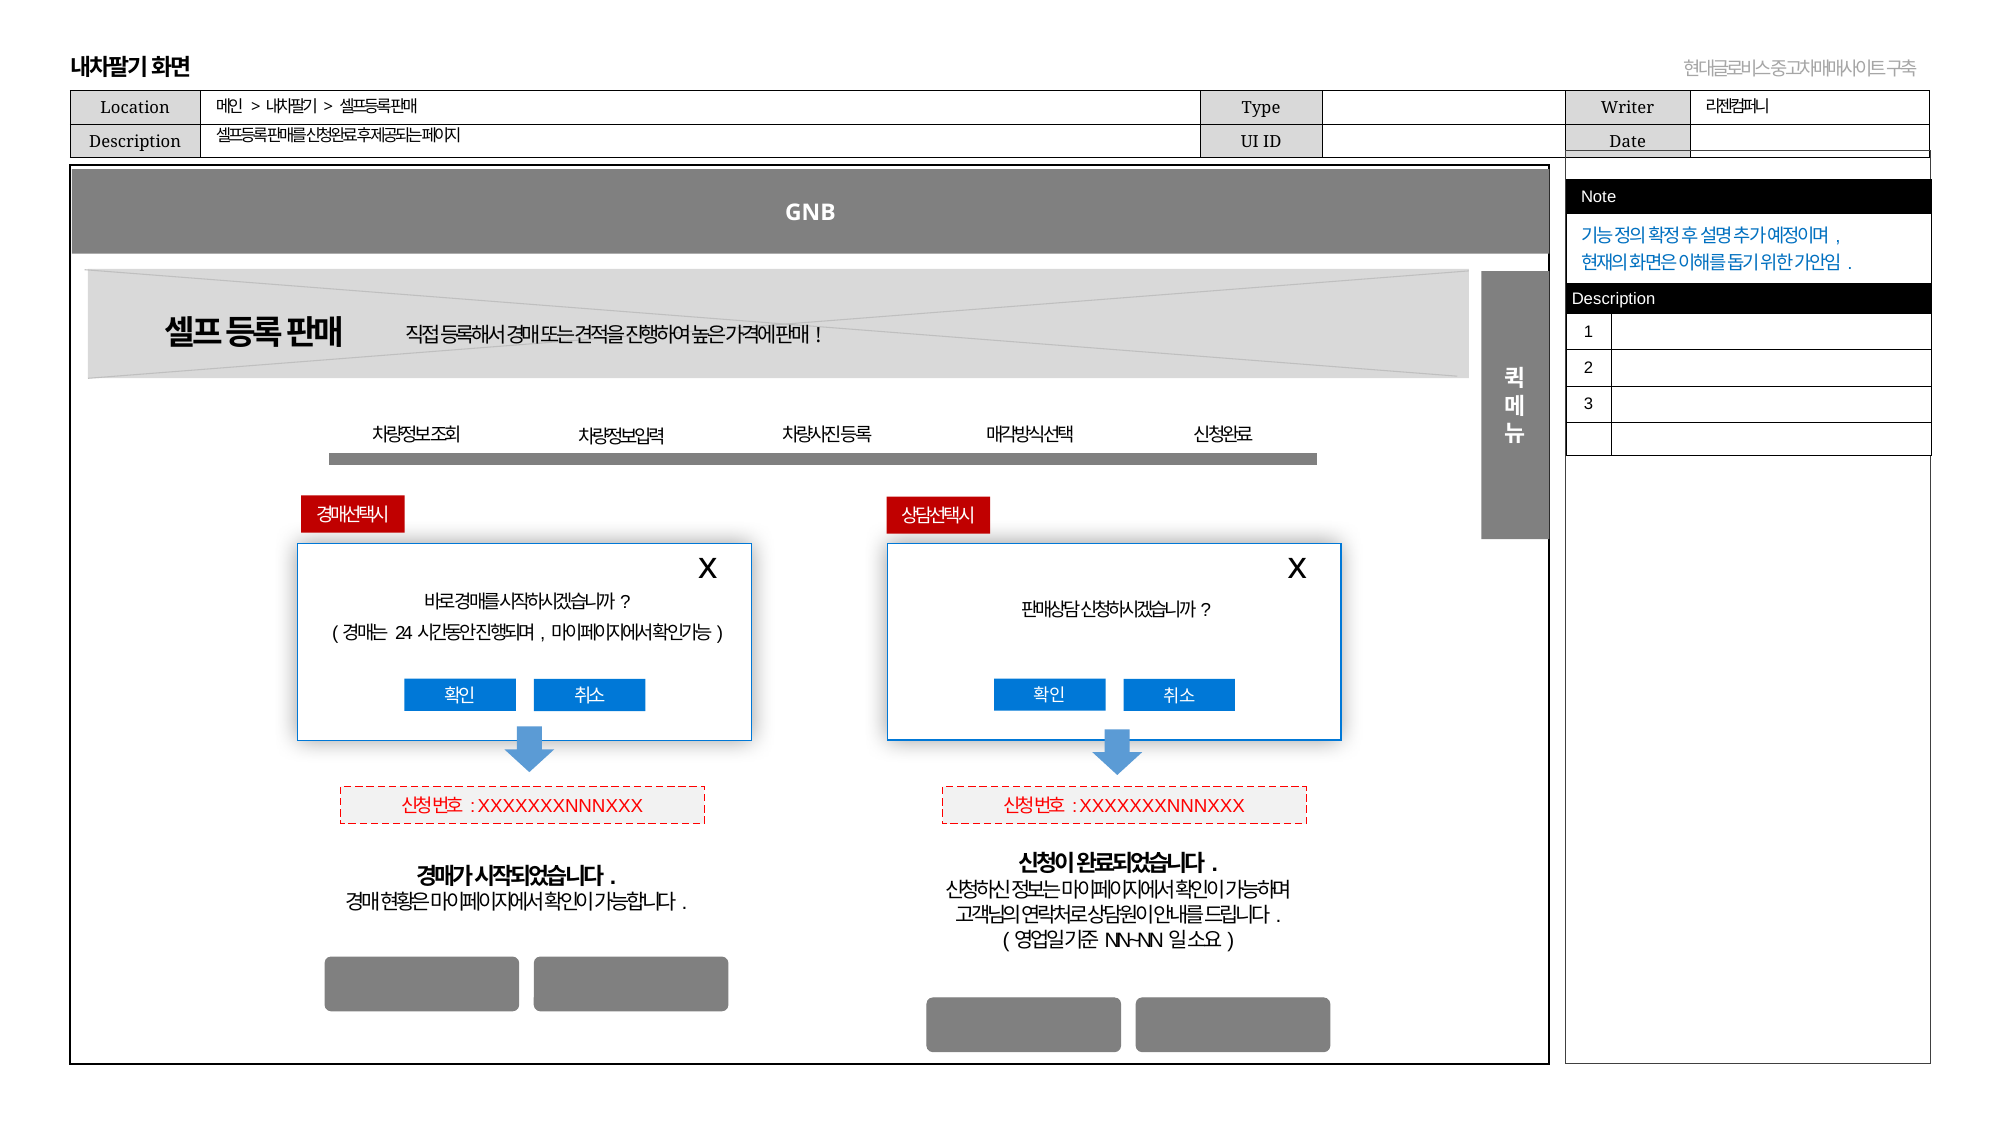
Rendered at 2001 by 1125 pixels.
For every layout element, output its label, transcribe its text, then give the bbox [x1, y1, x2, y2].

table_cell [1612, 350, 1931, 386]
text_box 경매선택시 [301, 495, 405, 533]
text_box 마이페이지 [533, 956, 729, 1012]
table_cell Description [1567, 284, 1931, 313]
text_box 상담선택시 [886, 496, 991, 534]
table_cell 기능 정의 확정 후 설명 추가 예정이며, 현재의 화면은 이해를 돕기 위한 가안임. [1567, 214, 1931, 283]
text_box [329, 403, 1318, 461]
table_header Note [1567, 180, 1931, 213]
table_cell [1567, 423, 1611, 455]
table_cell 2 [1567, 350, 1611, 386]
list 메인 > 내차팔기 > 셀프등록 판매 [200, 91, 1201, 120]
table_cell [1612, 423, 1931, 455]
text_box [887, 533, 1342, 741]
table_cell 3 [1567, 387, 1611, 422]
table_cell [1612, 387, 1931, 422]
text_box 신청이 완료되었습니다. 신청하신 정보는 마이페이지에서 확인이 가능하며 고객님의 연락처로 상담원이 안내를 드립니다. (영업일 기준NN~NN일 소요) [865, 841, 1372, 959]
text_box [84, 268, 1469, 379]
text_box [501, 741, 557, 774]
list 셀프등록 판매를 신청완료 후 제공되는 페이지 [200, 120, 1201, 151]
text_box 마이페이지 [1135, 996, 1331, 1053]
text_box 확인 [925, 996, 1122, 1053]
list 리젠컴퍼니 [1690, 91, 1930, 122]
text_box 경매가 시작되었습니다. 경매 현황은 마이페이지에서 확인이 가능합니다. [263, 853, 770, 921]
list 내차팔기 화면 [70, 56, 678, 82]
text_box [297, 533, 752, 741]
text_box 확인 [324, 956, 520, 1012]
table_cell [1612, 314, 1931, 349]
text_box GNB [71, 168, 1550, 255]
text_box 퀵 메뉴 [1480, 270, 1550, 540]
text_box 신청 번호 : XXXXXXXNNNXXX [942, 786, 1307, 824]
text_box 신청 번호 : XXXXXXXNNNXXX [340, 786, 705, 824]
table_cell 1 [1567, 314, 1611, 349]
text_box [1089, 741, 1145, 777]
